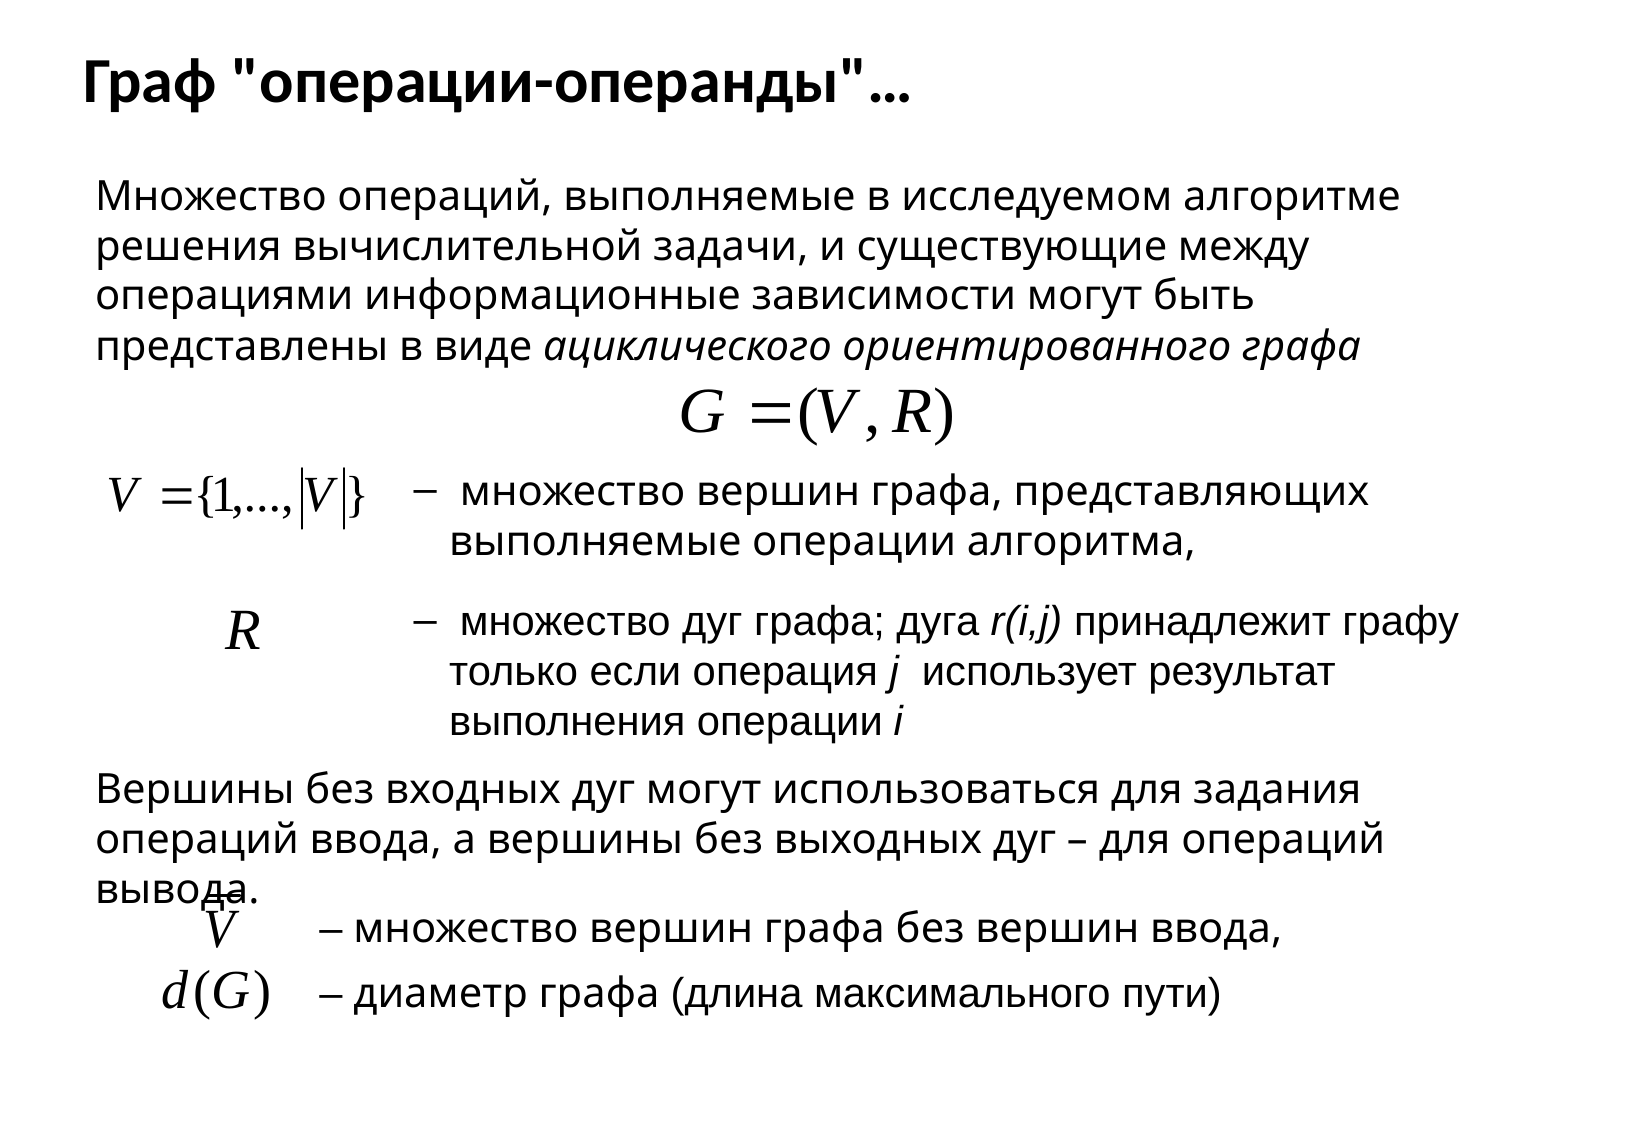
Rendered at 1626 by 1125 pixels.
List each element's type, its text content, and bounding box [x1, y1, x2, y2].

text_box – диаметр графа (длина максимального пути) [304, 958, 1593, 1023]
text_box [670, 373, 967, 460]
text_box множество вершин графа, представляющих выполняемые операции алгоритма, [398, 548, 1593, 571]
text_box множество дуг графа; дуга r(i,j) принадлежит графу только если операция j использует результат выполнения операции i [398, 586, 1593, 752]
text_box – множество вершин графа без вершин ввода, [304, 892, 1593, 958]
text_box Множество операций, выполняемые в исследуемом алгоритме решения вычислительной задачи, и существующие между операциями информационные зависимости могут быть представлены в виде ациклического ориентированного графа [80, 160, 1522, 376]
text_box R [210, 583, 281, 669]
title Граф "операции-операнды"… [67, 30, 1559, 124]
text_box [150, 959, 282, 1037]
text_box множество вершин графа, представляющих выполняемые операции алгоритма, [398, 456, 1593, 547]
text_box Вершины без входных дуг могут использоваться для задания операций ввода, а вершины без выходных дуг – для операций вывода. [80, 754, 1522, 920]
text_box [198, 880, 256, 957]
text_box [103, 455, 376, 541]
